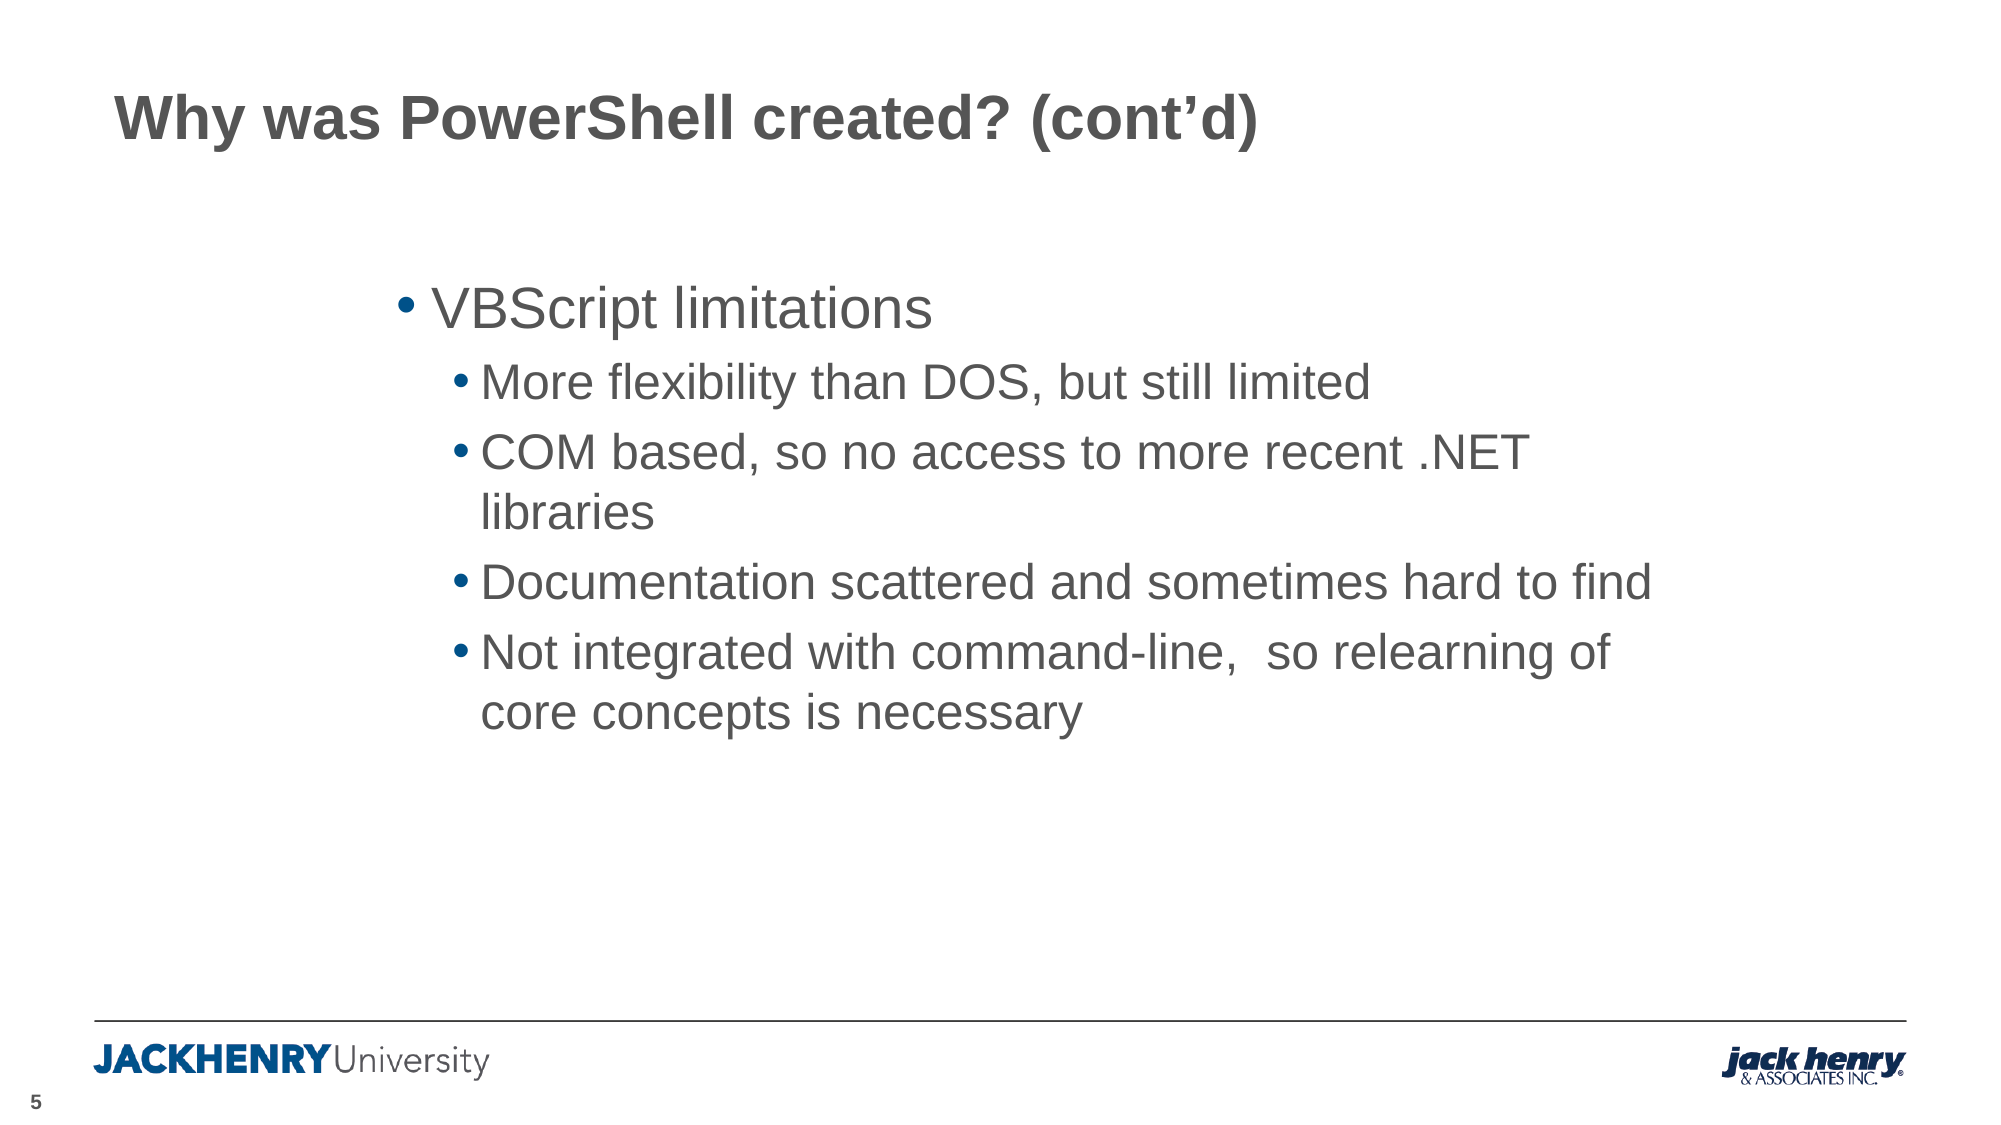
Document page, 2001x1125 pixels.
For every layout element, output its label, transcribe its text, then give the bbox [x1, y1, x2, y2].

picture [0, 1010, 2000, 1125]
title Why was PowerShell created? (cont’d) [99, 73, 1900, 156]
list VBScript limitations More flexibility than DOS, but still limited COM based, so no access to more recent .NET libraries Documentation scattered and sometimes hard to find Not integrated with command-line, so relearning of core concepts is necessary [324, 262, 1675, 975]
